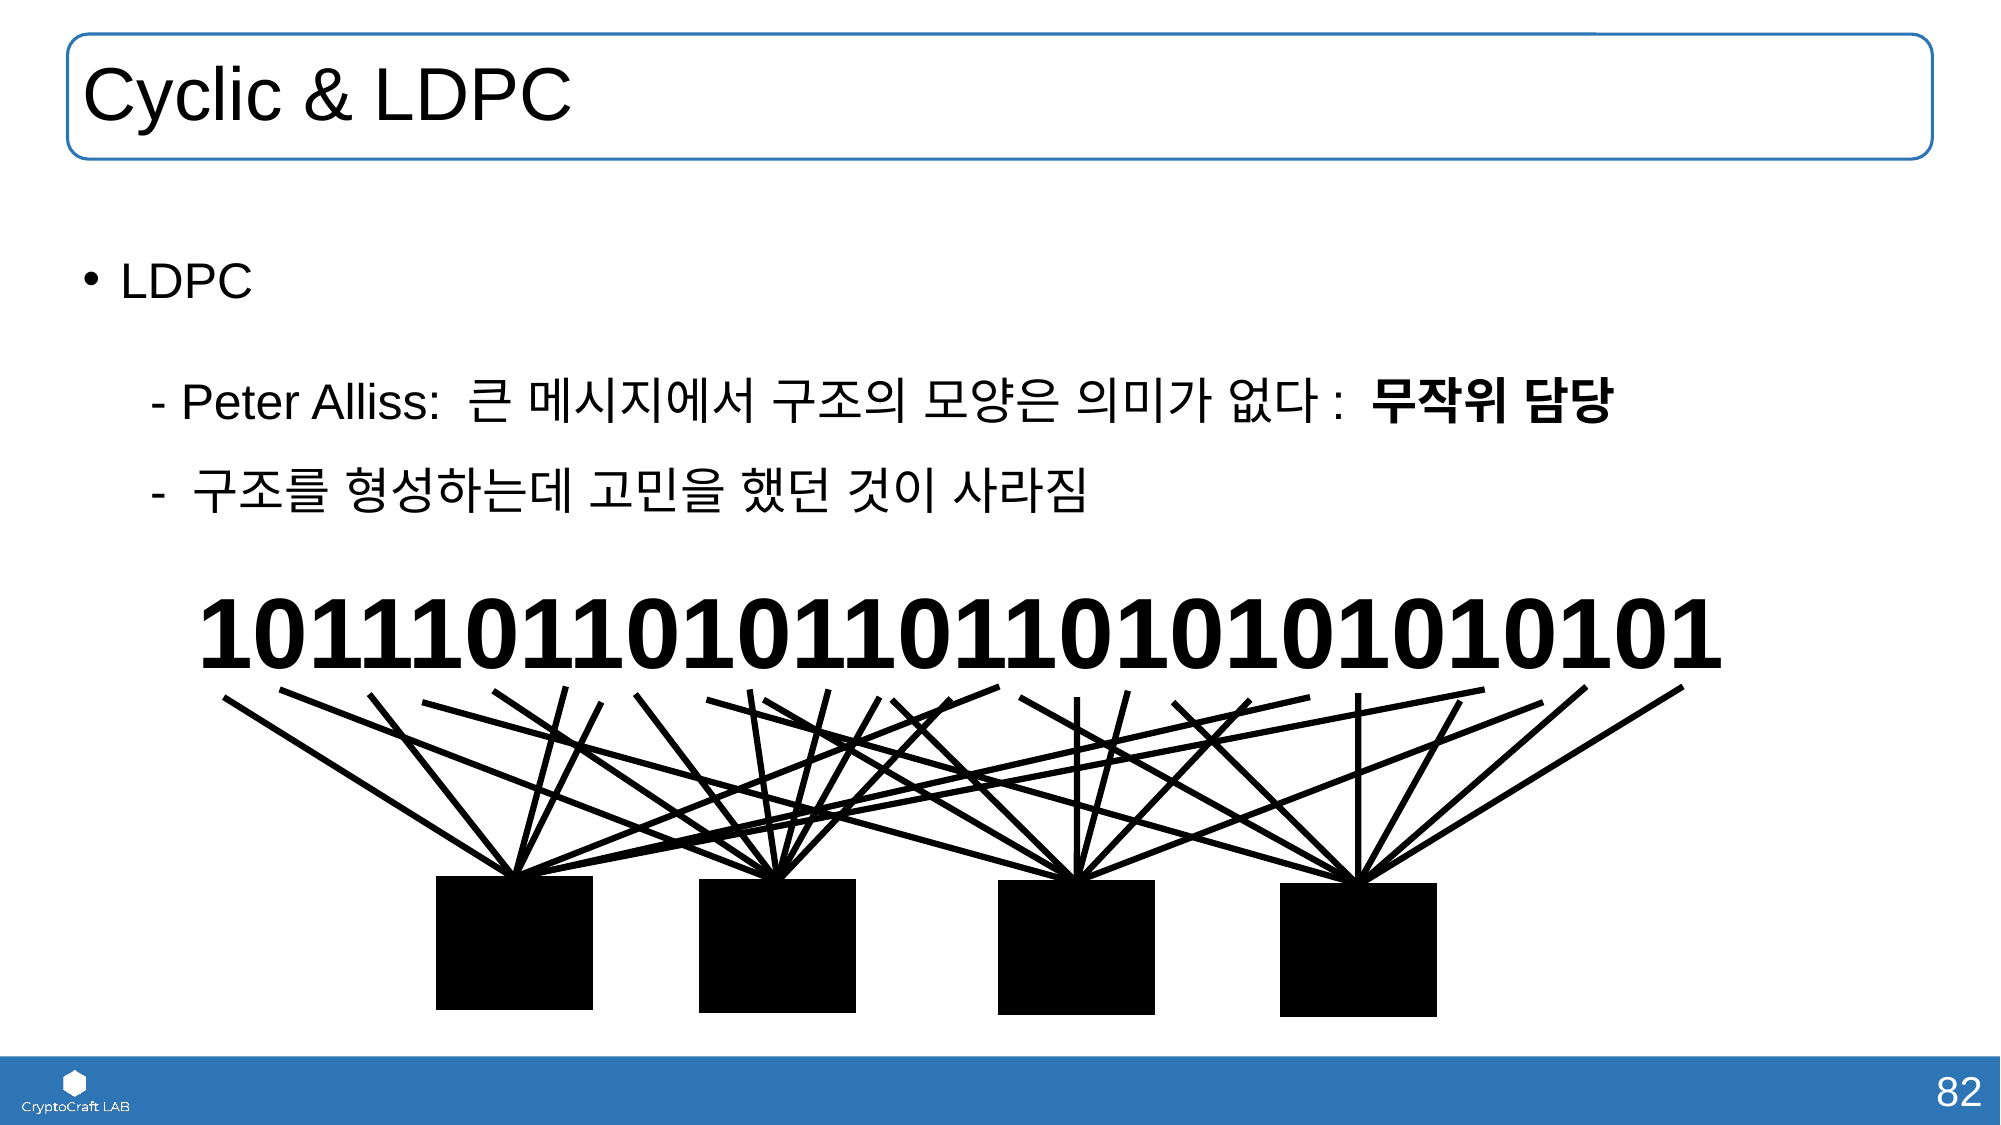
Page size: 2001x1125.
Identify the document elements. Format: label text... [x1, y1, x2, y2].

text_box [514, 697, 1019, 879]
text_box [369, 694, 514, 879]
text_box [699, 883, 856, 1013]
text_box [1019, 696, 1359, 884]
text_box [223, 697, 369, 879]
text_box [706, 699, 1019, 884]
list LDPC [67, 211, 1900, 1019]
text_box [998, 884, 1155, 1015]
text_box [566, 689, 1358, 697]
text_box [436, 883, 593, 1010]
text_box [514, 686, 566, 878]
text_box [1358, 686, 1683, 886]
text_box 1011101101011011010101010101 [182, 560, 1741, 696]
picture [13, 1061, 138, 1123]
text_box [279, 689, 514, 697]
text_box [422, 879, 706, 883]
text_box [1280, 886, 1437, 1017]
text_box - Peter Alliss: 큰 메시지에서 구조의 모양은 의미가 없다: 무작위 담당 - 구조를 형성하는데 고민을 했던 것이 사라짐 [135, 331, 1631, 527]
title Cyclic & LDPC [67, 34, 1933, 160]
